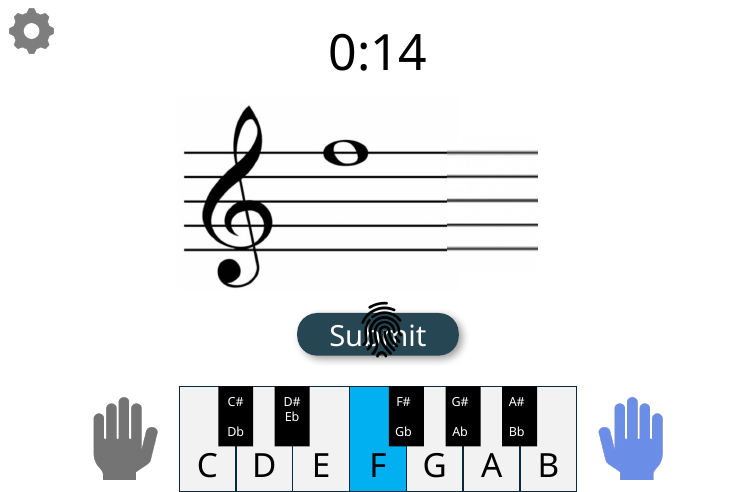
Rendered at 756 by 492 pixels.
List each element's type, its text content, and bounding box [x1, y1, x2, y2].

text_box A [462, 385, 519, 492]
picture [350, 296, 415, 362]
picture [0, 0, 64, 64]
text_box B [519, 385, 578, 492]
text_box 0:14 [313, 13, 443, 89]
picture [70, 389, 180, 489]
text_box G [405, 385, 462, 492]
text_box C [178, 385, 237, 492]
text_box Submit [295, 311, 350, 358]
text_box A# Bb [501, 385, 539, 448]
text_box F [348, 385, 405, 492]
text_box F# Gb [387, 385, 425, 448]
picture [576, 389, 686, 489]
text_box Submit [415, 311, 461, 358]
text_box D [237, 385, 291, 492]
text_box D# Eb [273, 385, 311, 448]
text_box C# Db [217, 385, 255, 448]
text_box E [291, 385, 348, 492]
picture [176, 96, 538, 290]
text_box G# Ab [444, 385, 482, 448]
